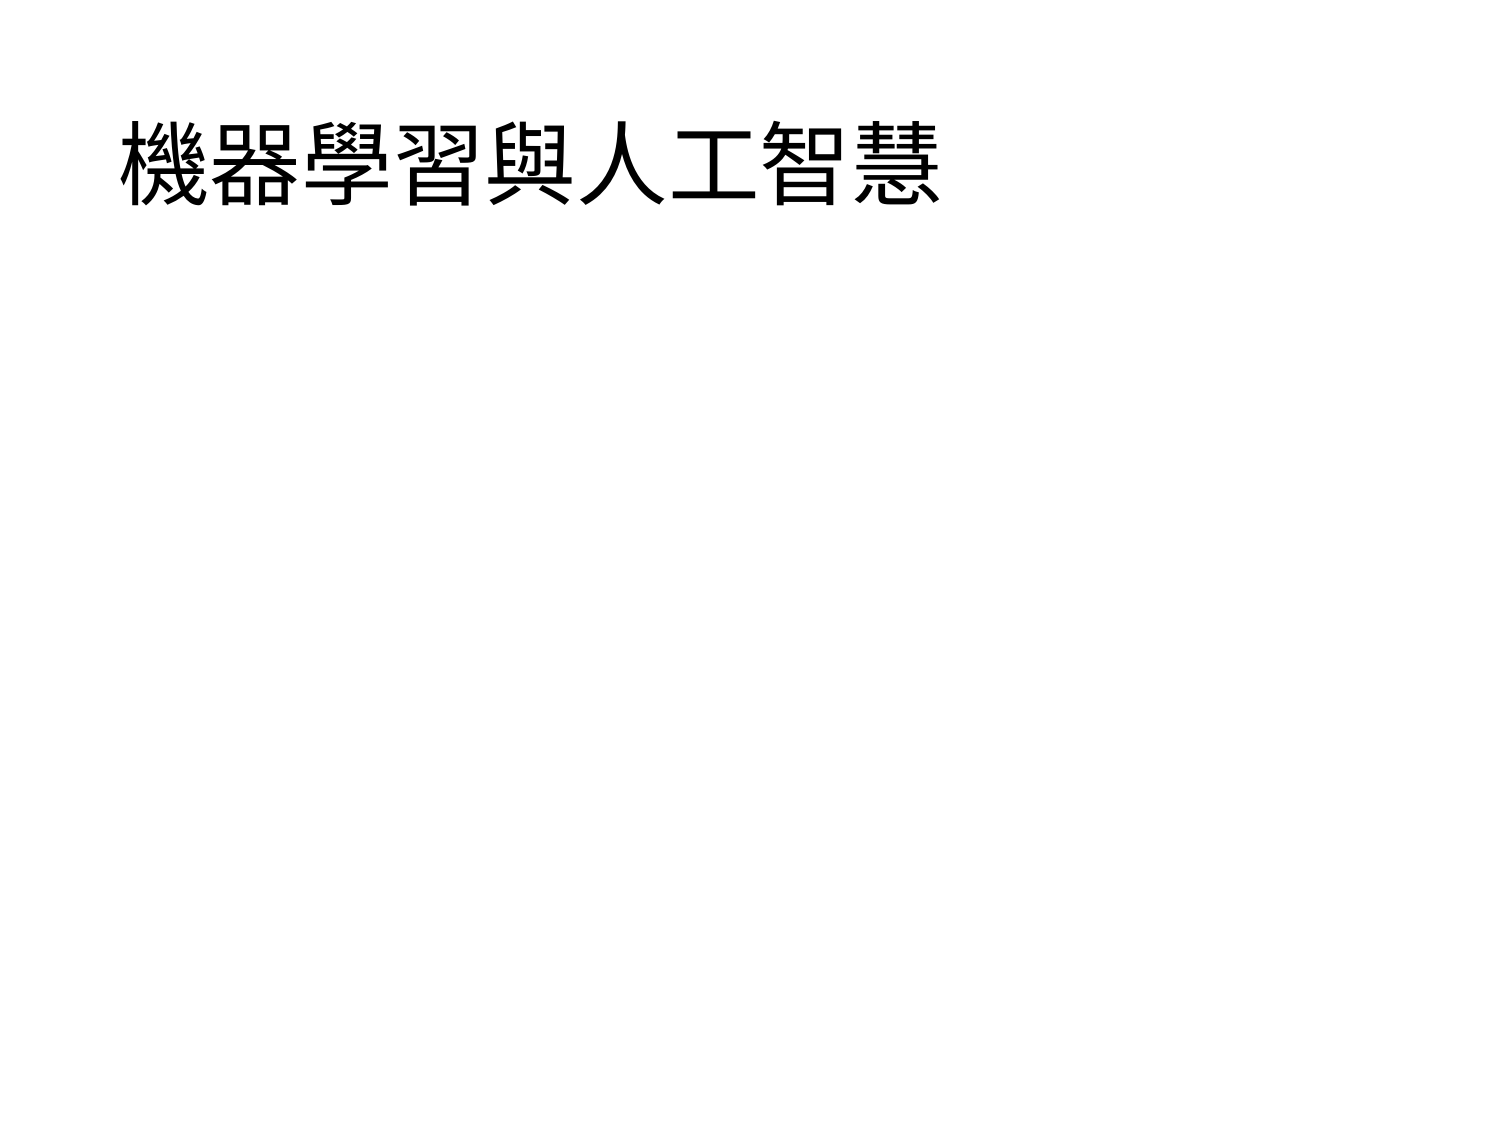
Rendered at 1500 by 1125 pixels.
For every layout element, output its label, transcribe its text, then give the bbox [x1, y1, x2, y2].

title 機器學習與人工智慧 [103, 59, 1397, 278]
